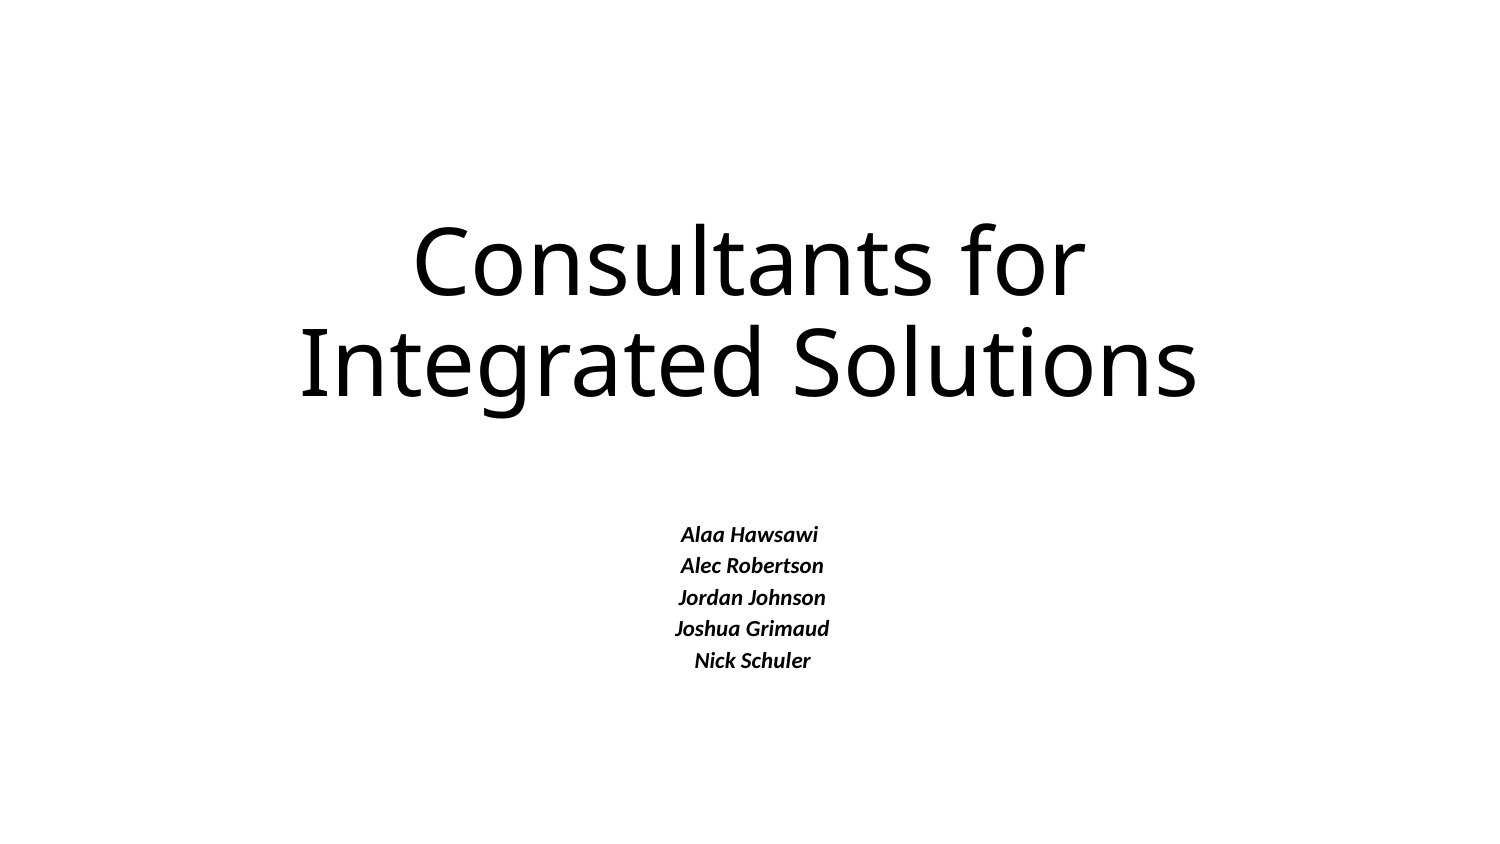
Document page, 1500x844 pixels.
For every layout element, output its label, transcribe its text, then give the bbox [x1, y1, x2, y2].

subtitle Alaa Hawsawi Alec Robertson Jordan Johnson Joshua Grimaud Nick Schuler [275, 500, 1225, 716]
title Consultants for Integrated Solutions [187, 138, 1313, 432]
